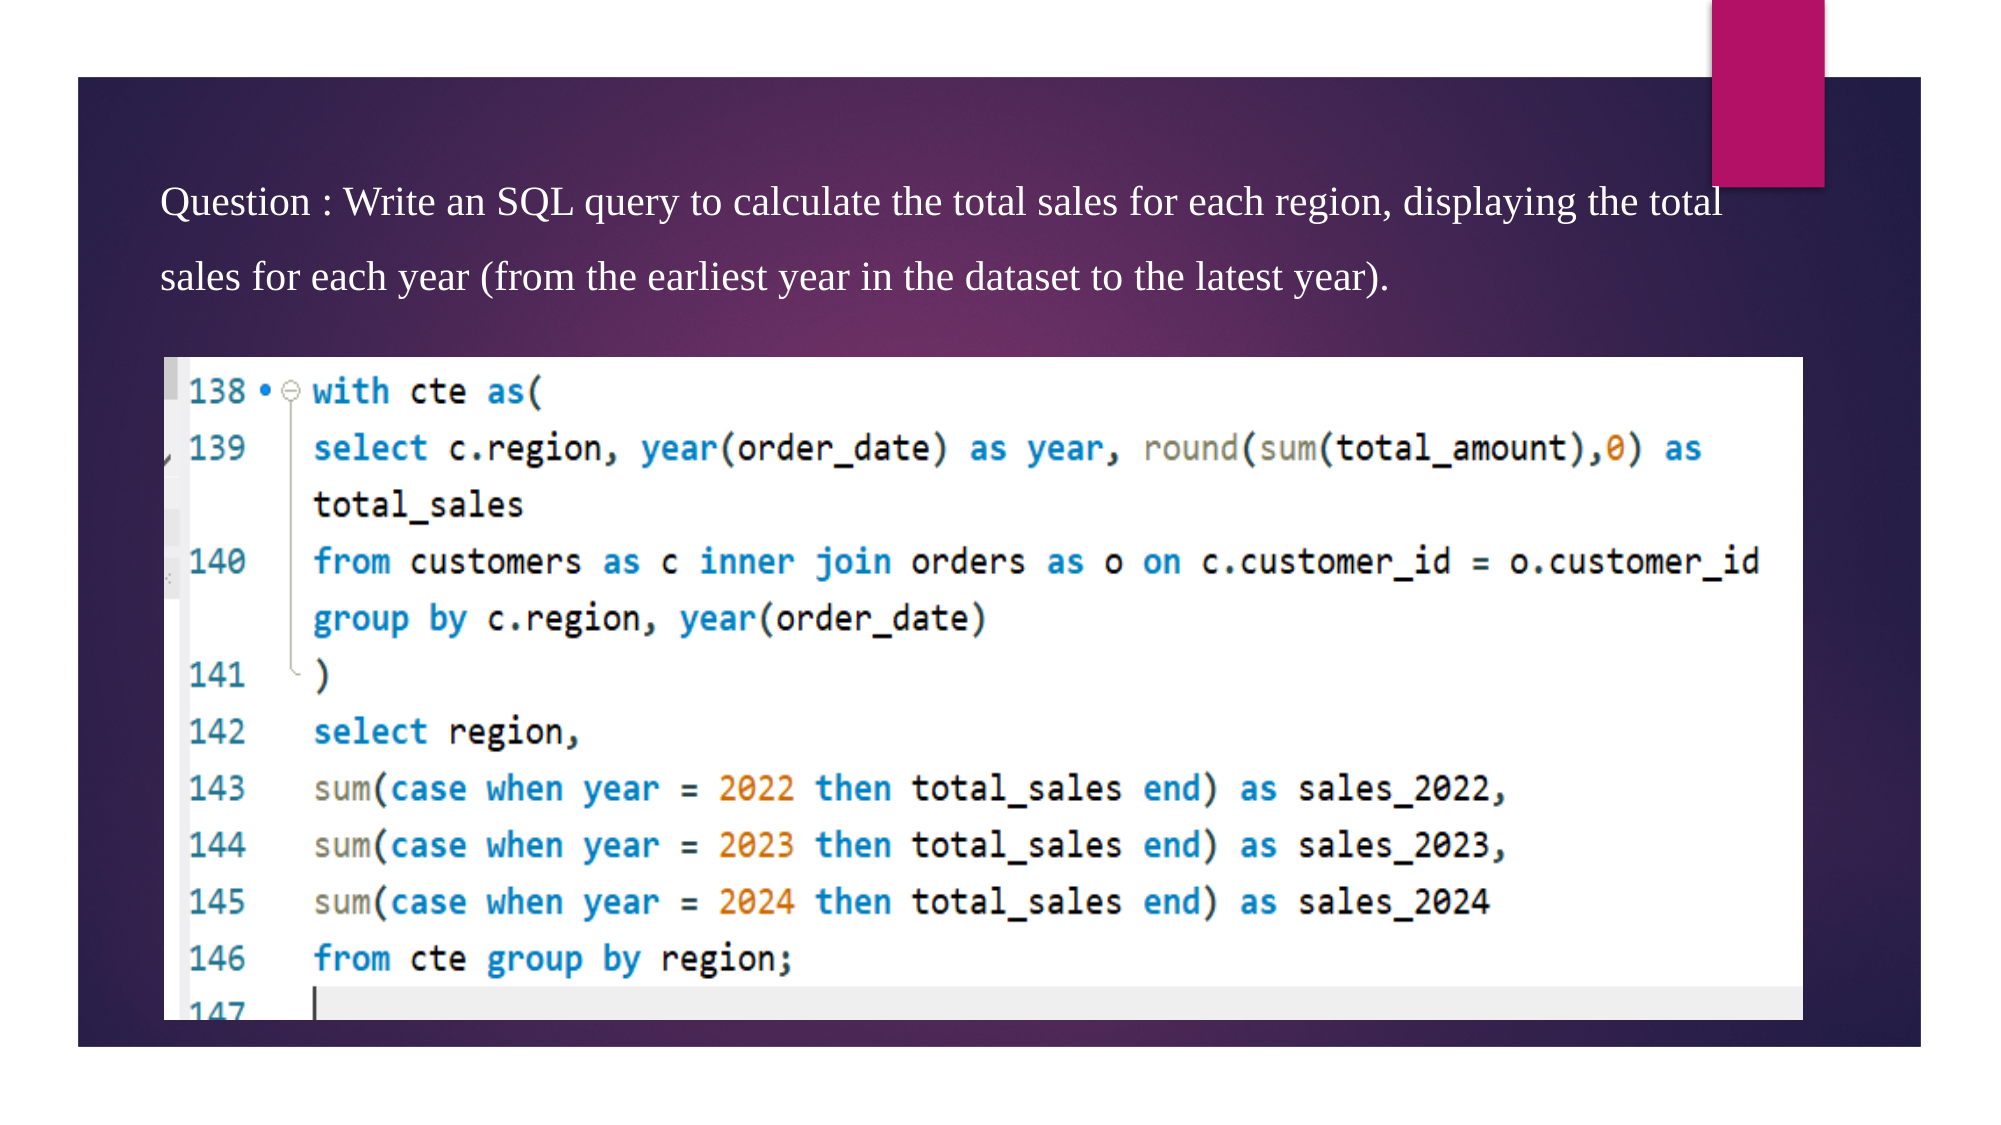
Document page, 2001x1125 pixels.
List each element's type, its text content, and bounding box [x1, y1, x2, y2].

picture [163, 357, 1803, 1021]
text_box Question : Write an SQL query to calculate the total sales for each region, displaying the total sales for each year (from the earliest year in the dataset to the latest year). [145, 141, 1754, 306]
